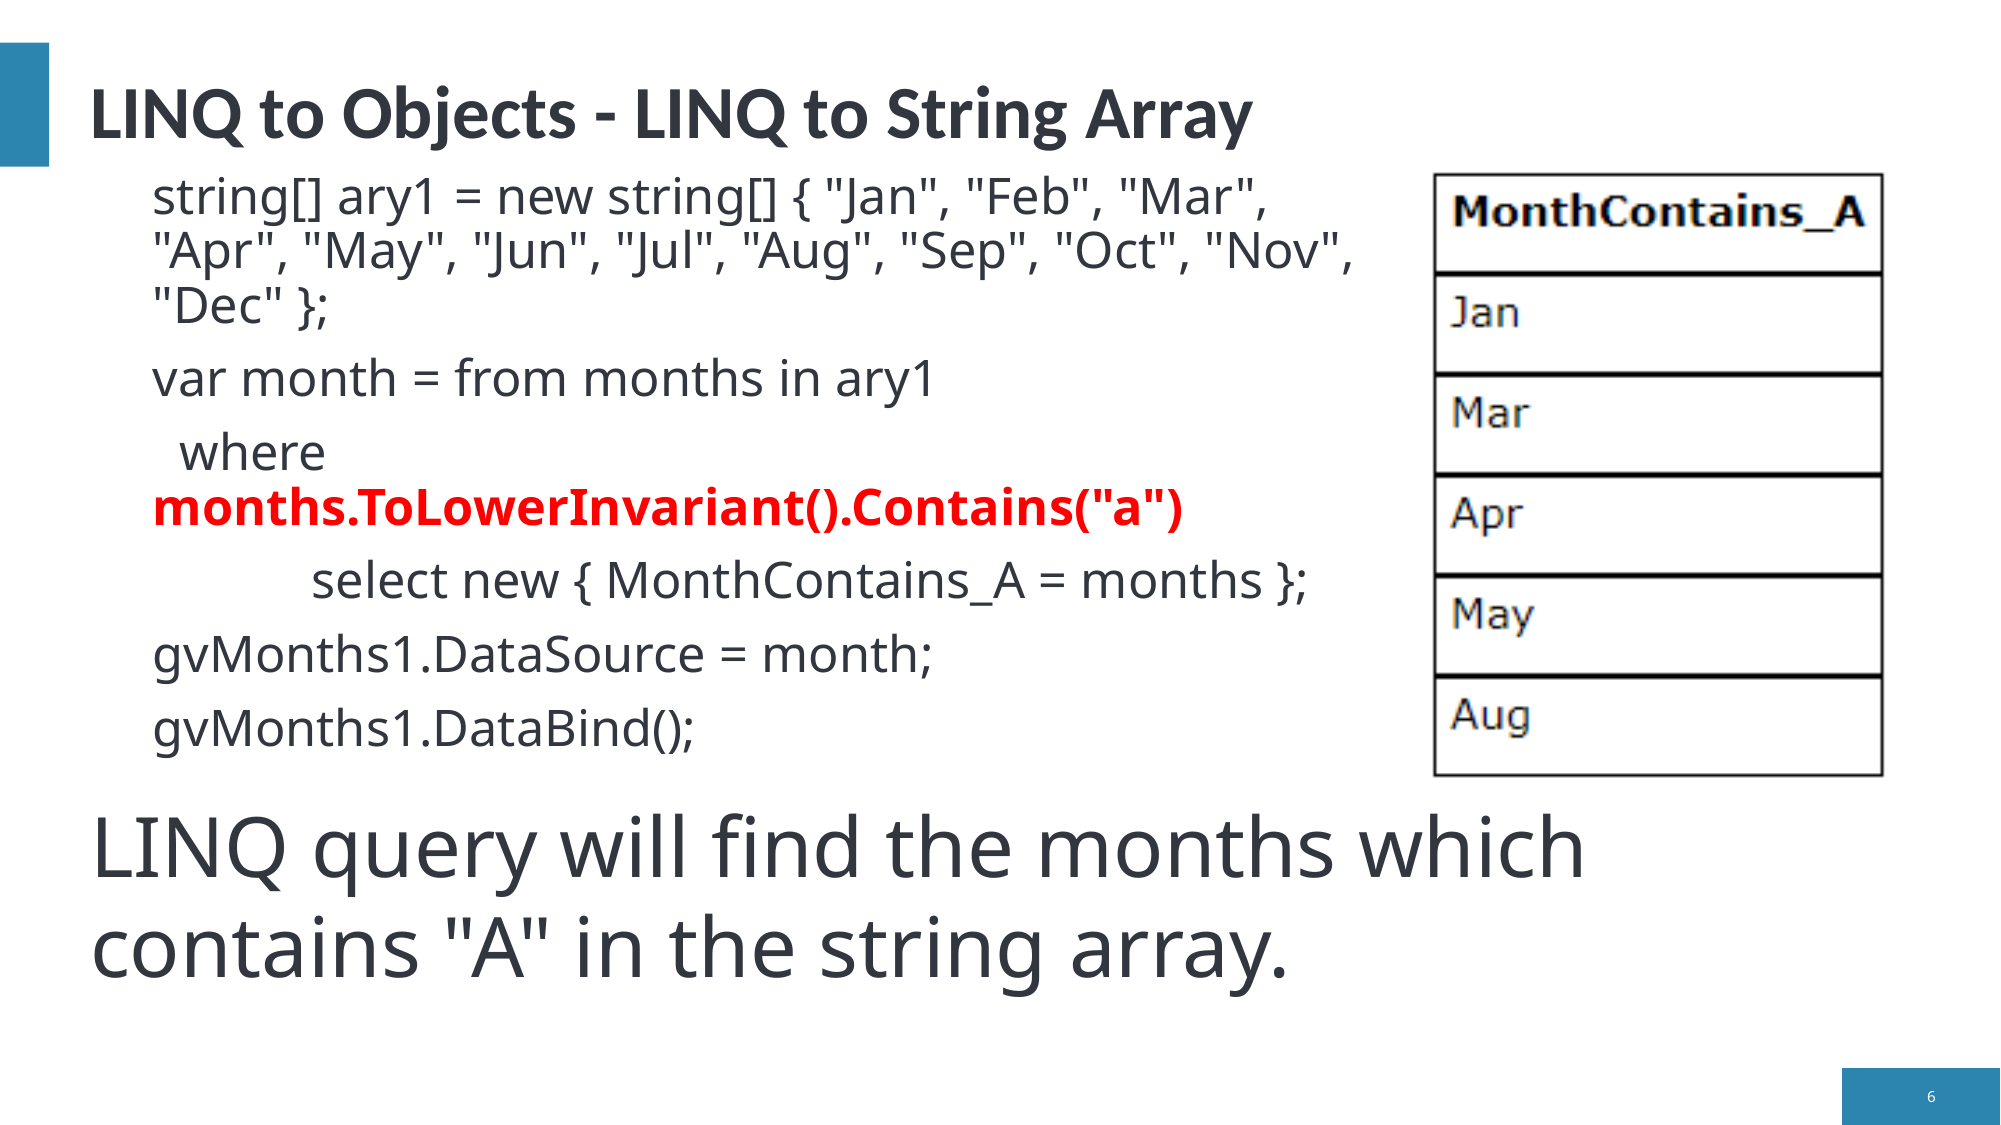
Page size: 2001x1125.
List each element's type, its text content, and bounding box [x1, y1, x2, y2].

list string[] ary1 = new string[] { "Jan", "Feb", "Mar", "Apr", "May", "Jun", "Jul", "Aug", "Sep", "Oct", "Nov", "Dec" }; var month = from months in ary1 where months.ToLowerInvariant().Contains("a") select new { MonthContains_A = months }; gvMonths1.DataSource = month; gvMonths1.DataBind(); [137, 163, 1377, 775]
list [1425, 163, 1890, 786]
text_box LINQ query will find the months which contains "A" in the string array. [75, 787, 1890, 1002]
slide_number 6 [1889, 1079, 1951, 1114]
title LINQ to Objects - LINQ to String Array [75, 49, 1890, 162]
